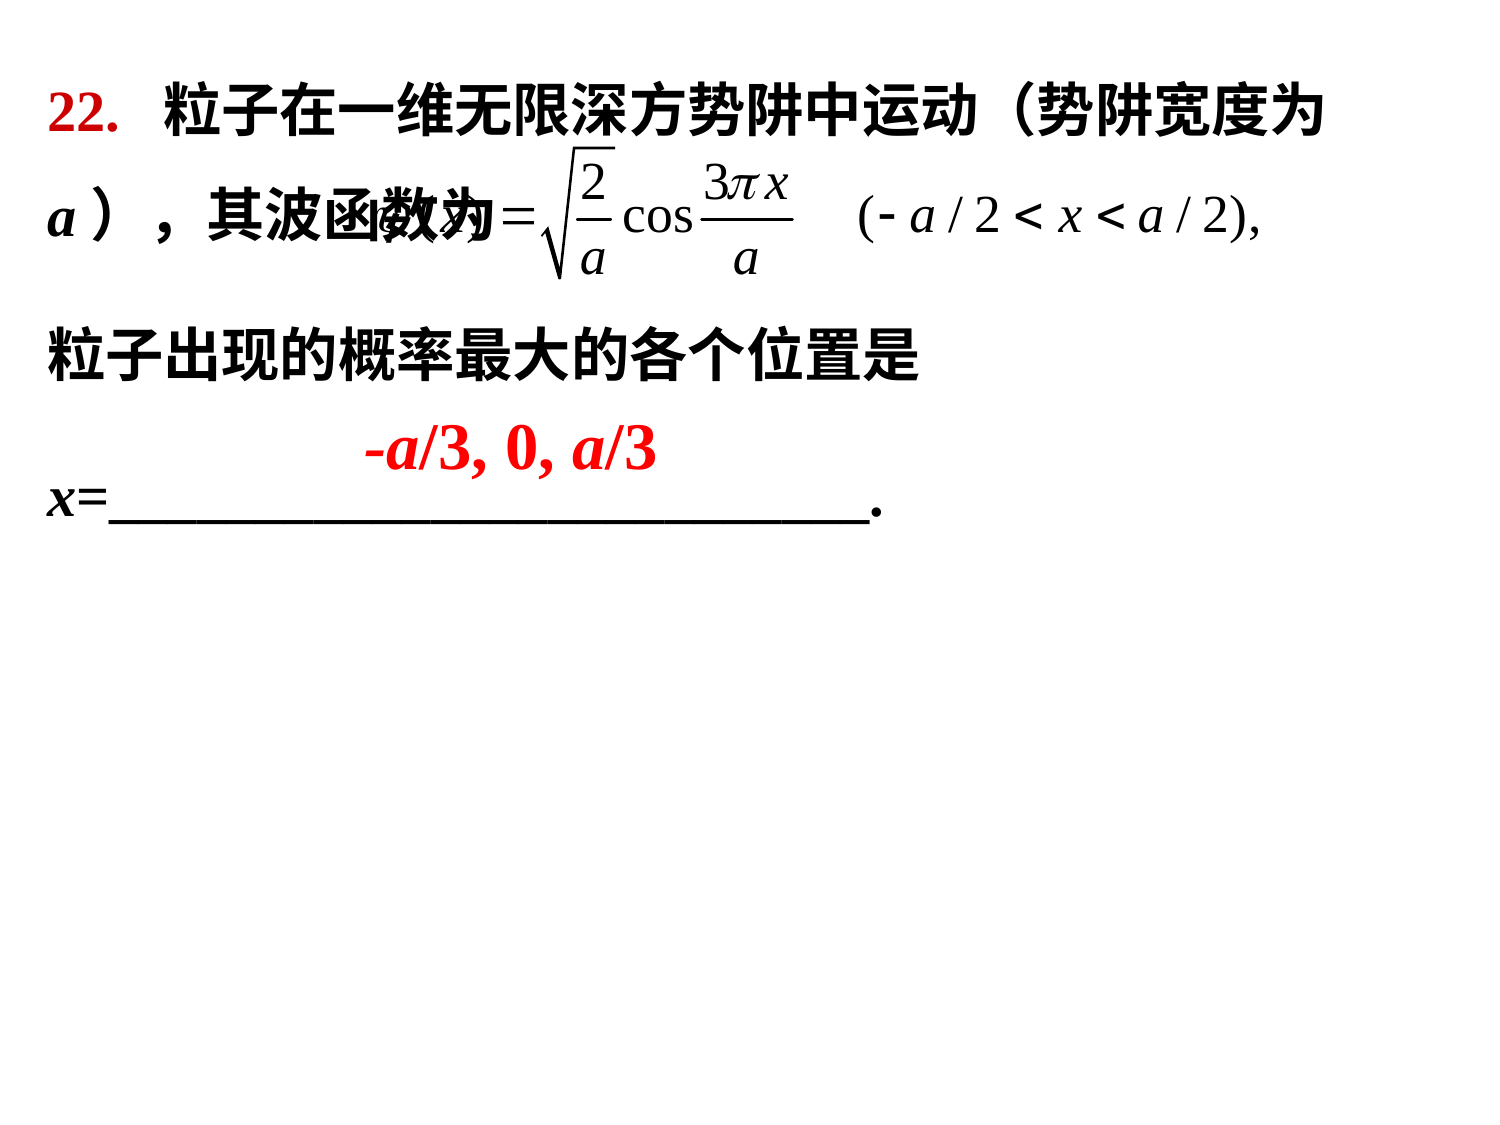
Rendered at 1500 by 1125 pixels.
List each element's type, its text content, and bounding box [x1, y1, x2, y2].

text_box -a/3, 0, a/3 [349, 395, 673, 491]
text_box 22. 粒子在一维无限深方势阱中运动（势阱宽度为a），其波函数为 粒子出现的概率最大的各个位置是x=__________________________. [32, 30, 1446, 536]
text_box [371, 134, 1270, 291]
